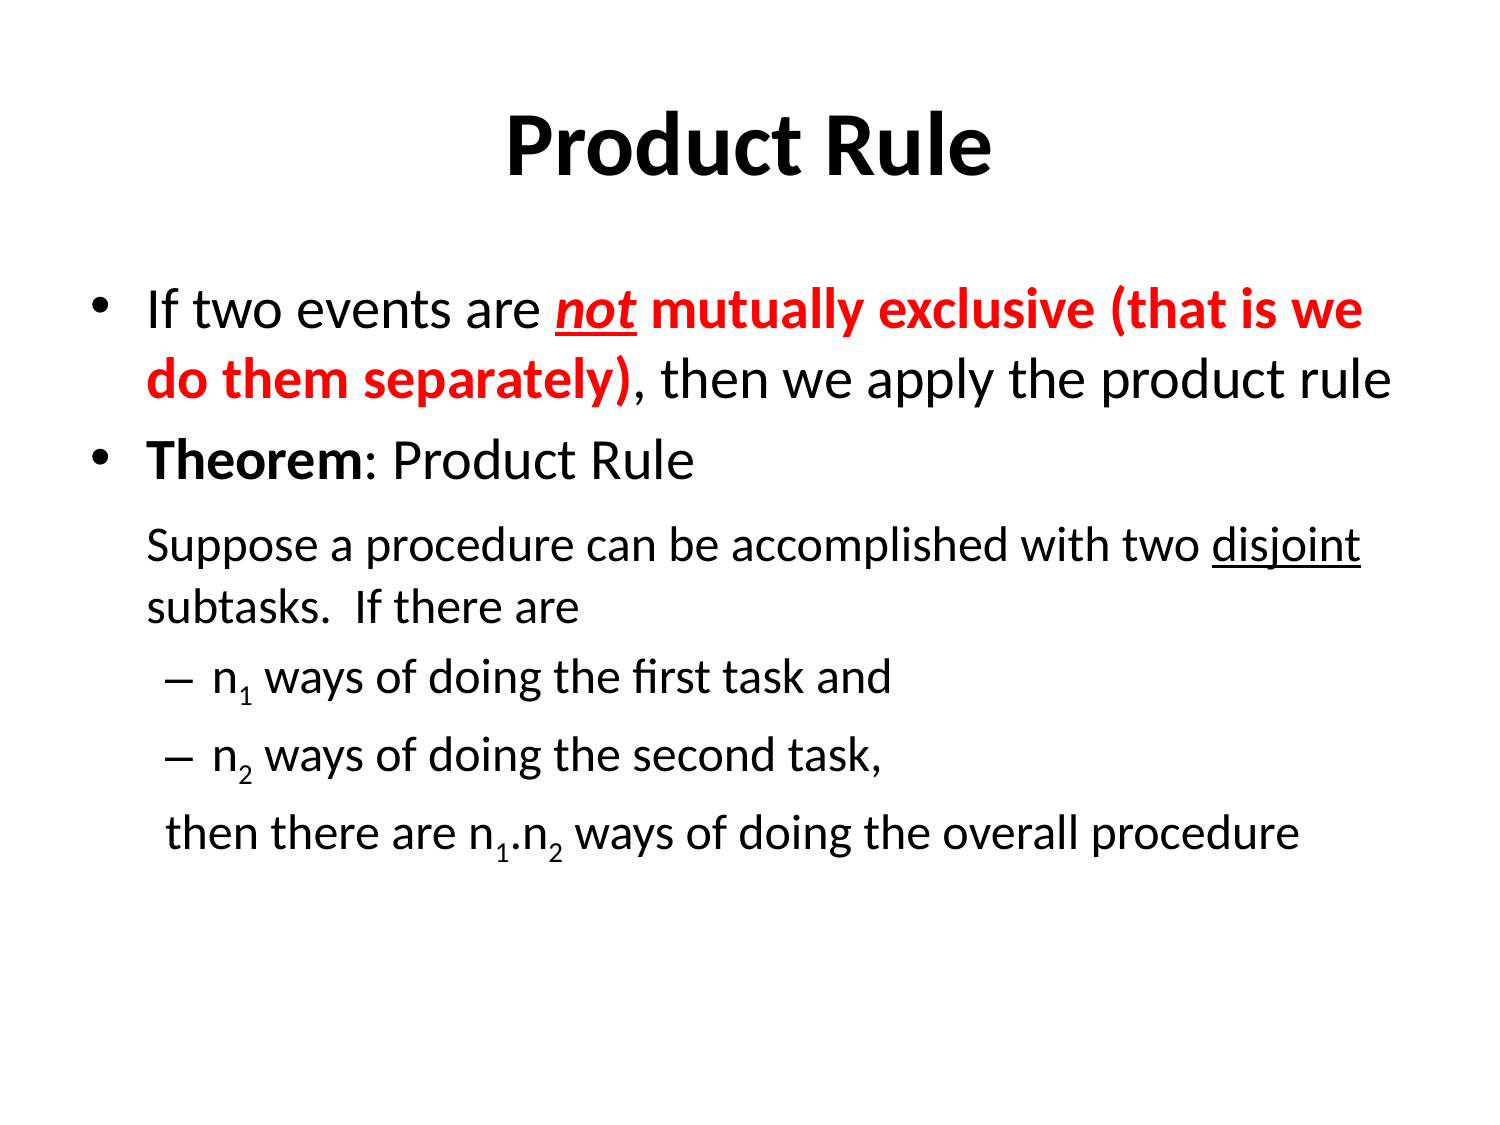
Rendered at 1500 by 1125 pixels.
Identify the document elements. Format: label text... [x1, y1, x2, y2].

list If two events are not mutually exclusive (that is we do them separately), then we apply the product rule Theorem: Product Rule Suppose a procedure can be accomplished with two disjoint subtasks. If there are n1 ways of doing the first task and n2 ways of doing the second task, then there are n1.n2 ways of doing the overall procedure [75, 262, 1425, 1005]
title Product Rule [75, 45, 1425, 233]
